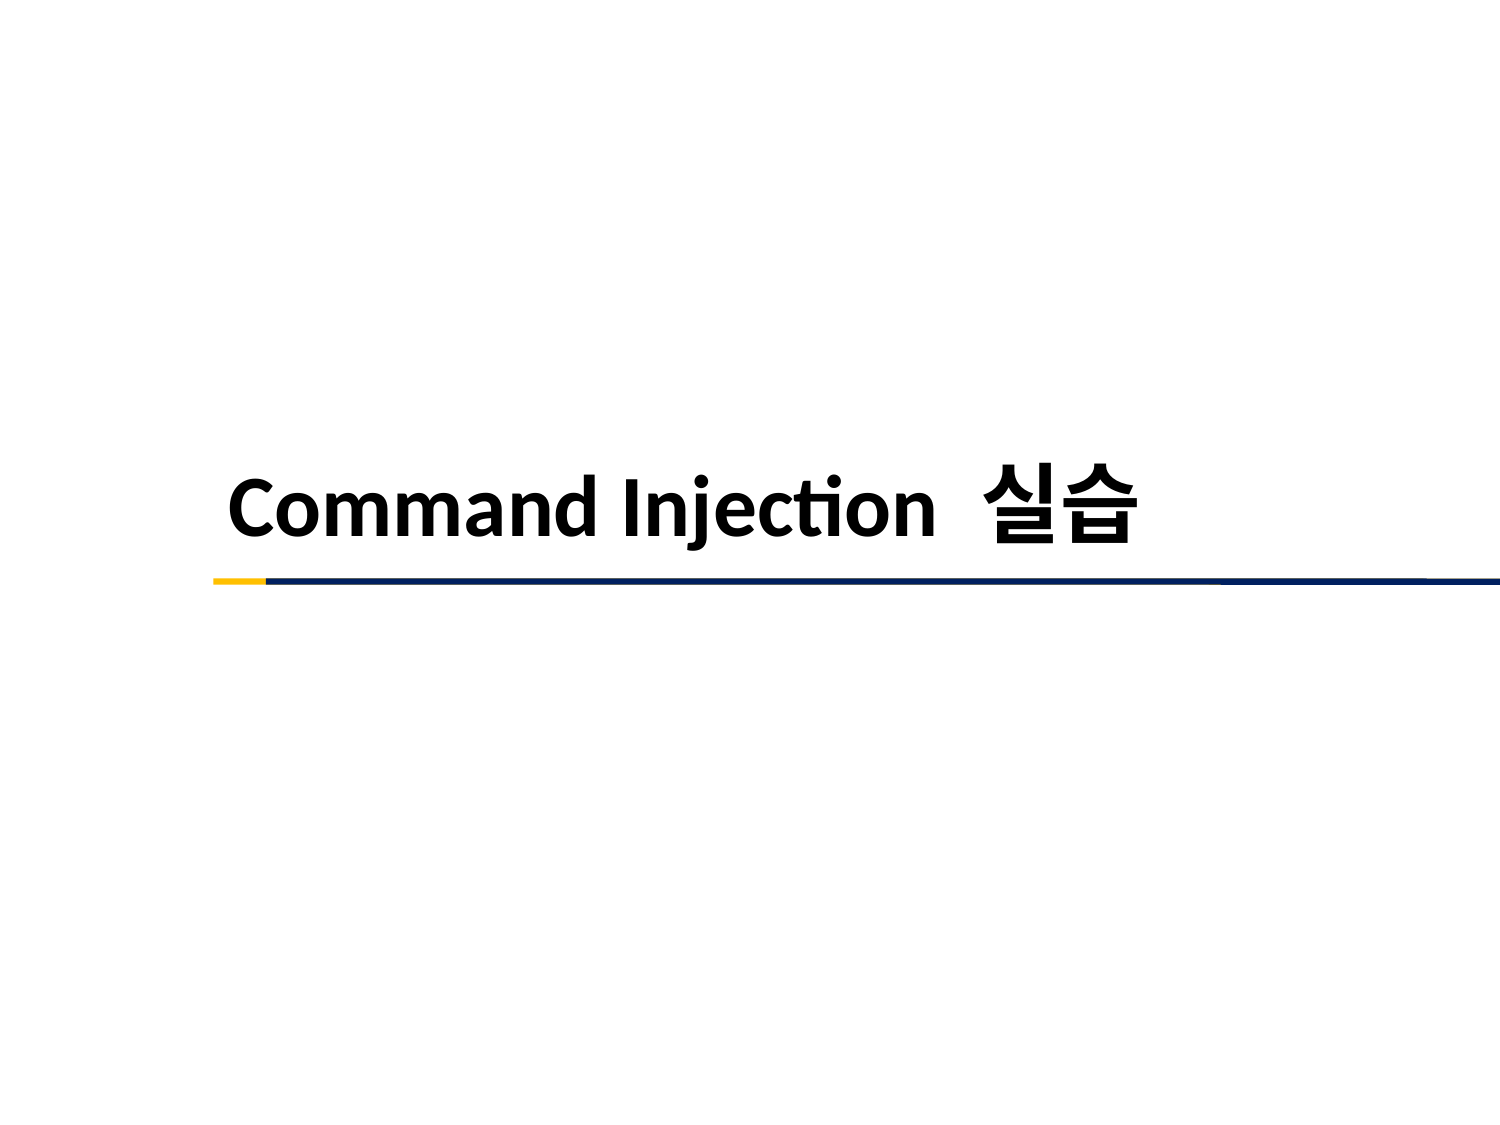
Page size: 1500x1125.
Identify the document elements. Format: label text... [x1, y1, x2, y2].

title Command Injection 실습 [213, 442, 1500, 563]
